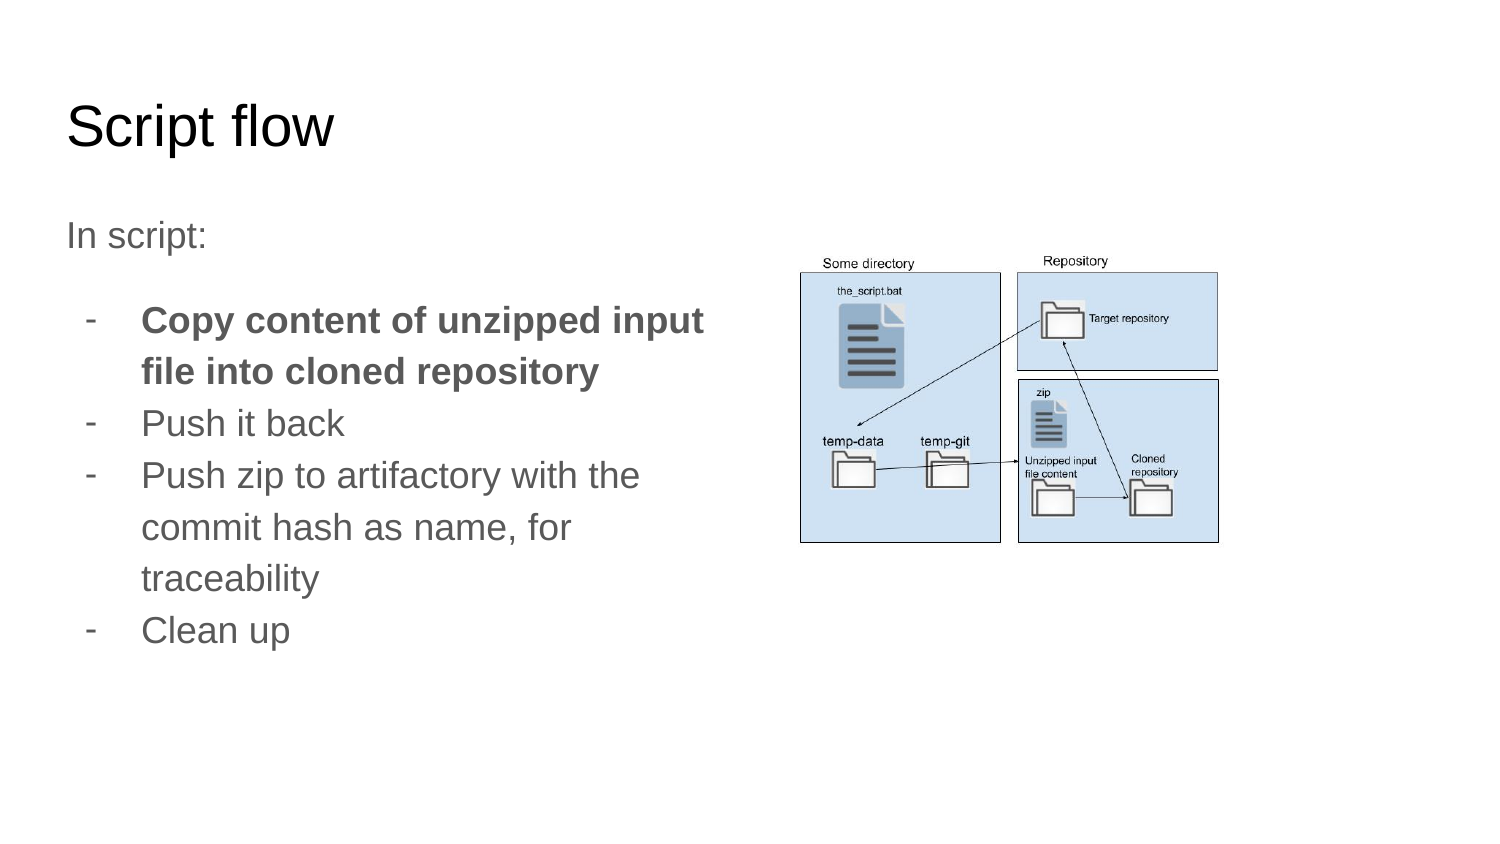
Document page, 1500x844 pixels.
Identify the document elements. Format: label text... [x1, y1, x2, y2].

title Script flow [51, 72, 1449, 167]
list In script: Copy content of unzipped input file into cloned repository Push it back Push zip to artifactory with the commit hash as name, for traceability Clean up [51, 189, 750, 750]
picture [774, 191, 1476, 718]
